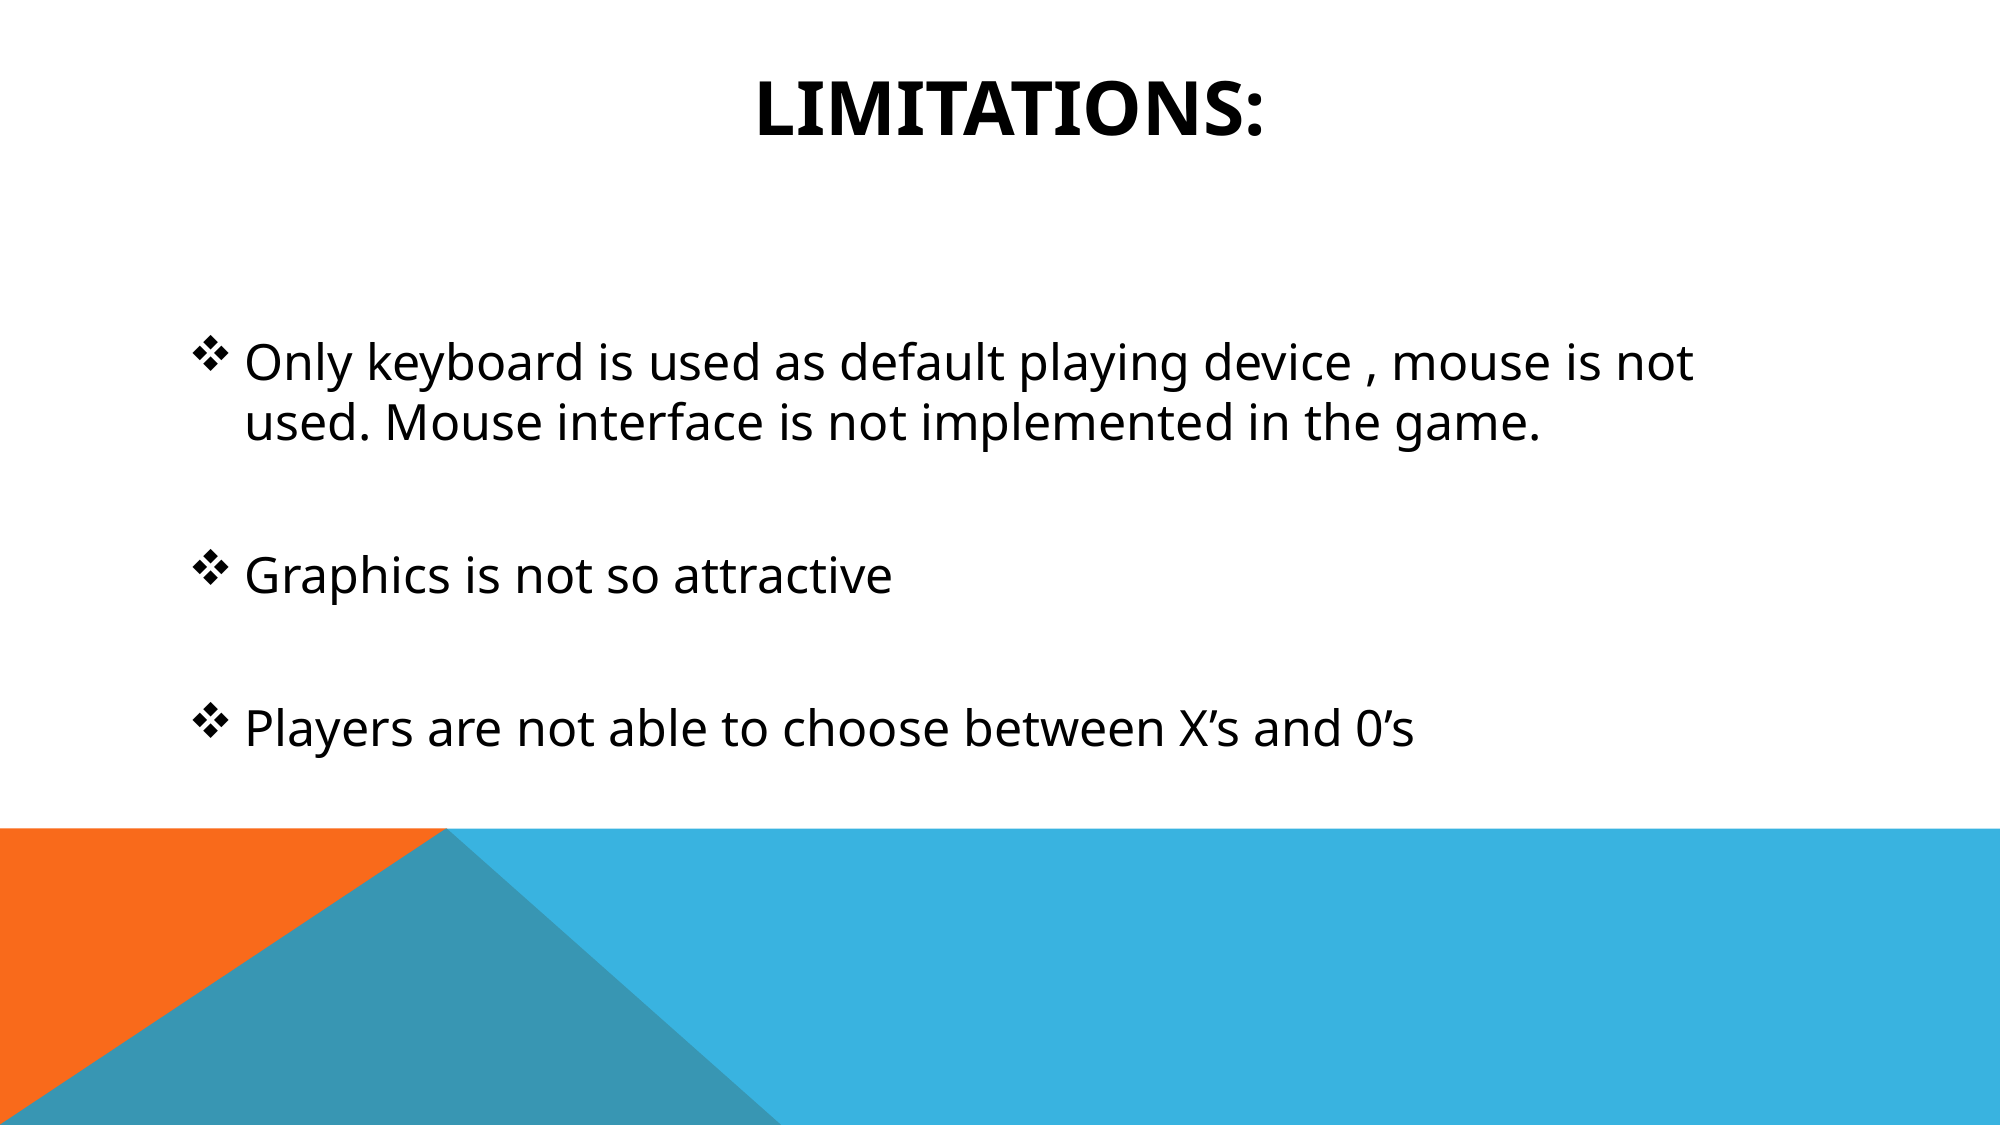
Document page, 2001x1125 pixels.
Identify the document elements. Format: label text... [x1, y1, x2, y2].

list Only keyboard is used as default playing device , mouse is not used. Mouse interface is not implemented in the game. Graphics is not so attractive Players are not able to choose between X’s and 0’s [173, 322, 1819, 910]
title Limitations: [180, 60, 1825, 150]
